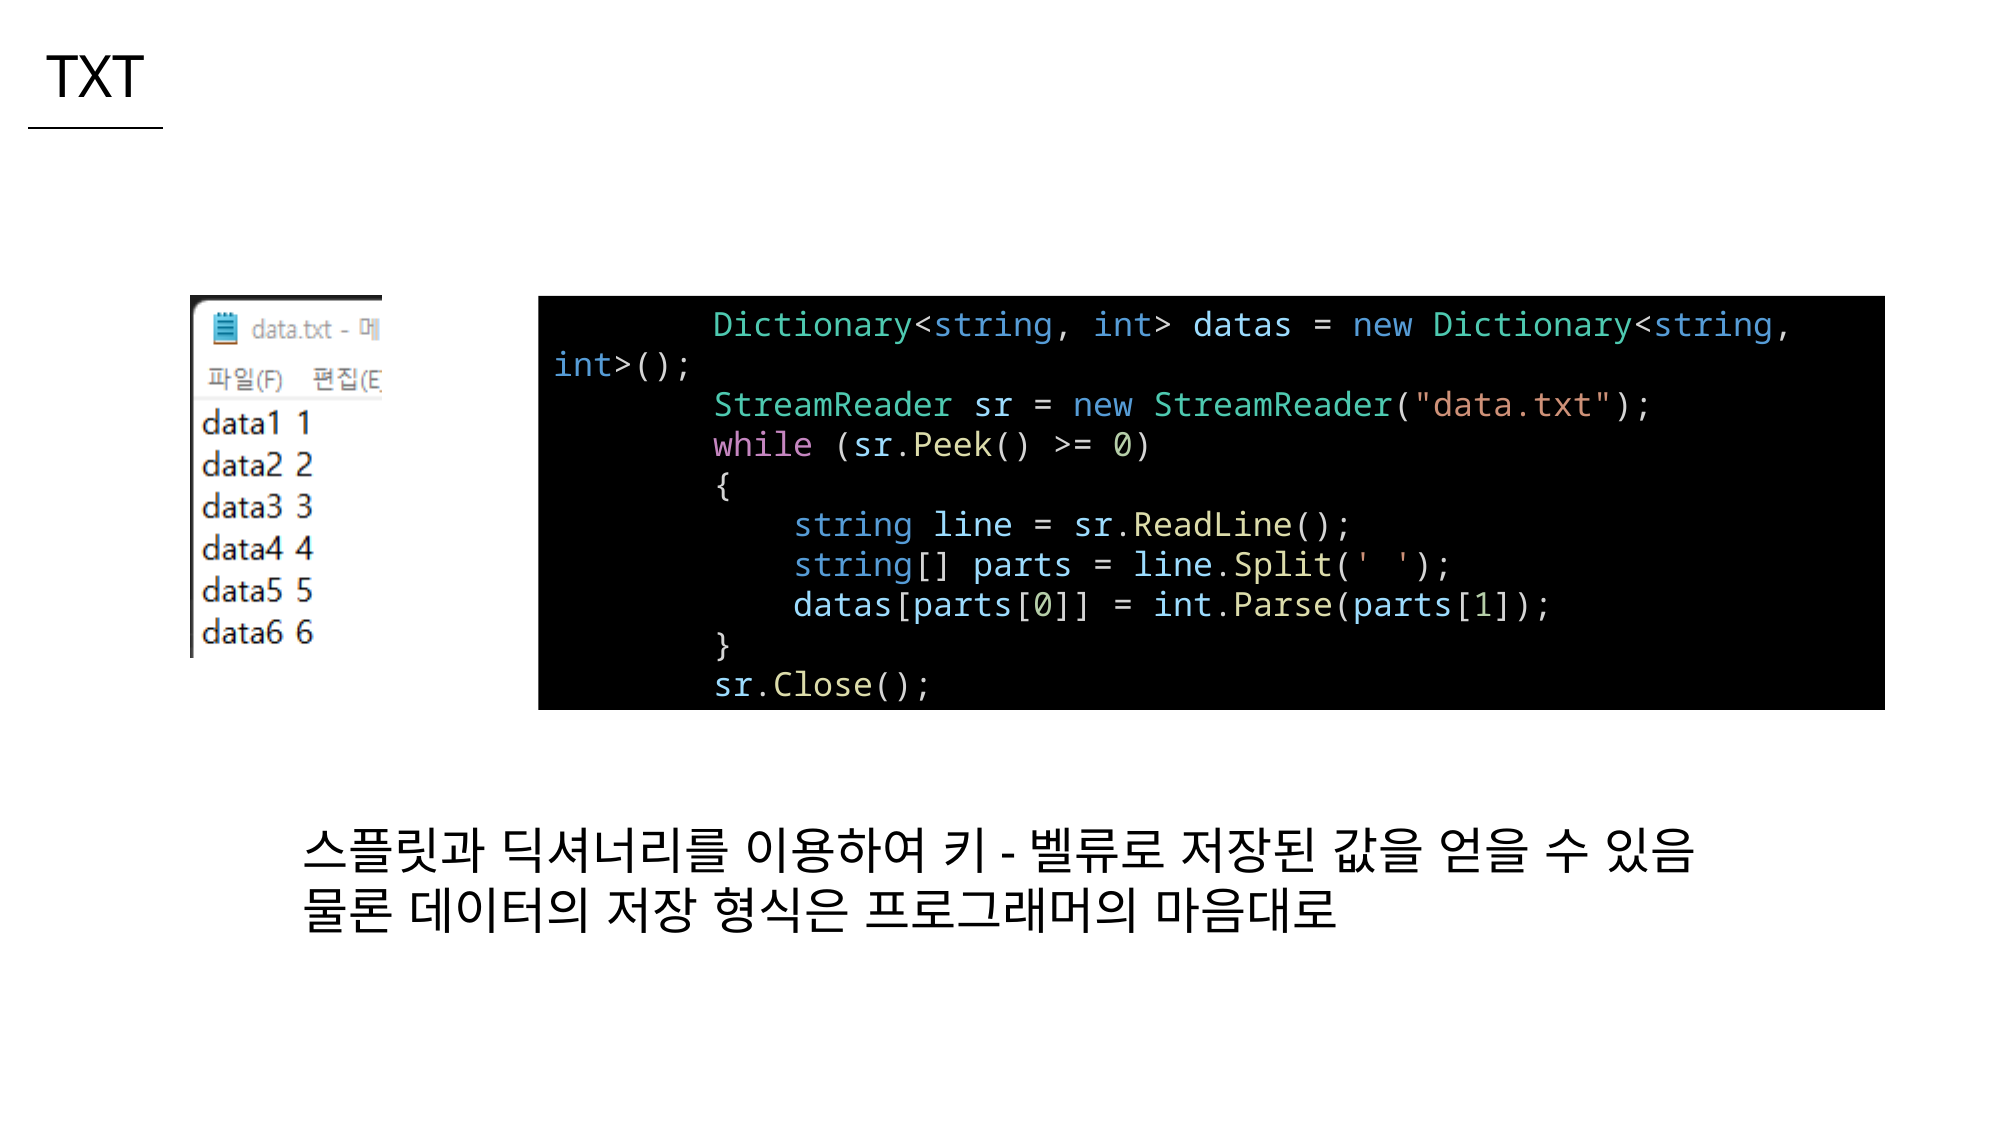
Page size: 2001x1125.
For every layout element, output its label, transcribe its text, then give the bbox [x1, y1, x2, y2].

text_box 스플릿과 딕셔너리를 이용하여 키-벨류로 저장된 값을 얻을 수 있음 물론 데이터의 저장 형식은 프로그래머의 마음대로 [288, 812, 1712, 948]
text_box Dictionary<string, int> datas = new Dictionary<string, int>(); StreamReader sr = new StreamReader("data.txt"); while (sr.Peek() >= 0) { string line = sr.ReadLine(); string[] parts = line.Split(' '); datas[parts[0]] = int.Parse(parts[1]); } sr.Close(); [538, 295, 1885, 710]
text_box TXT [31, 31, 161, 117]
picture [190, 295, 382, 658]
